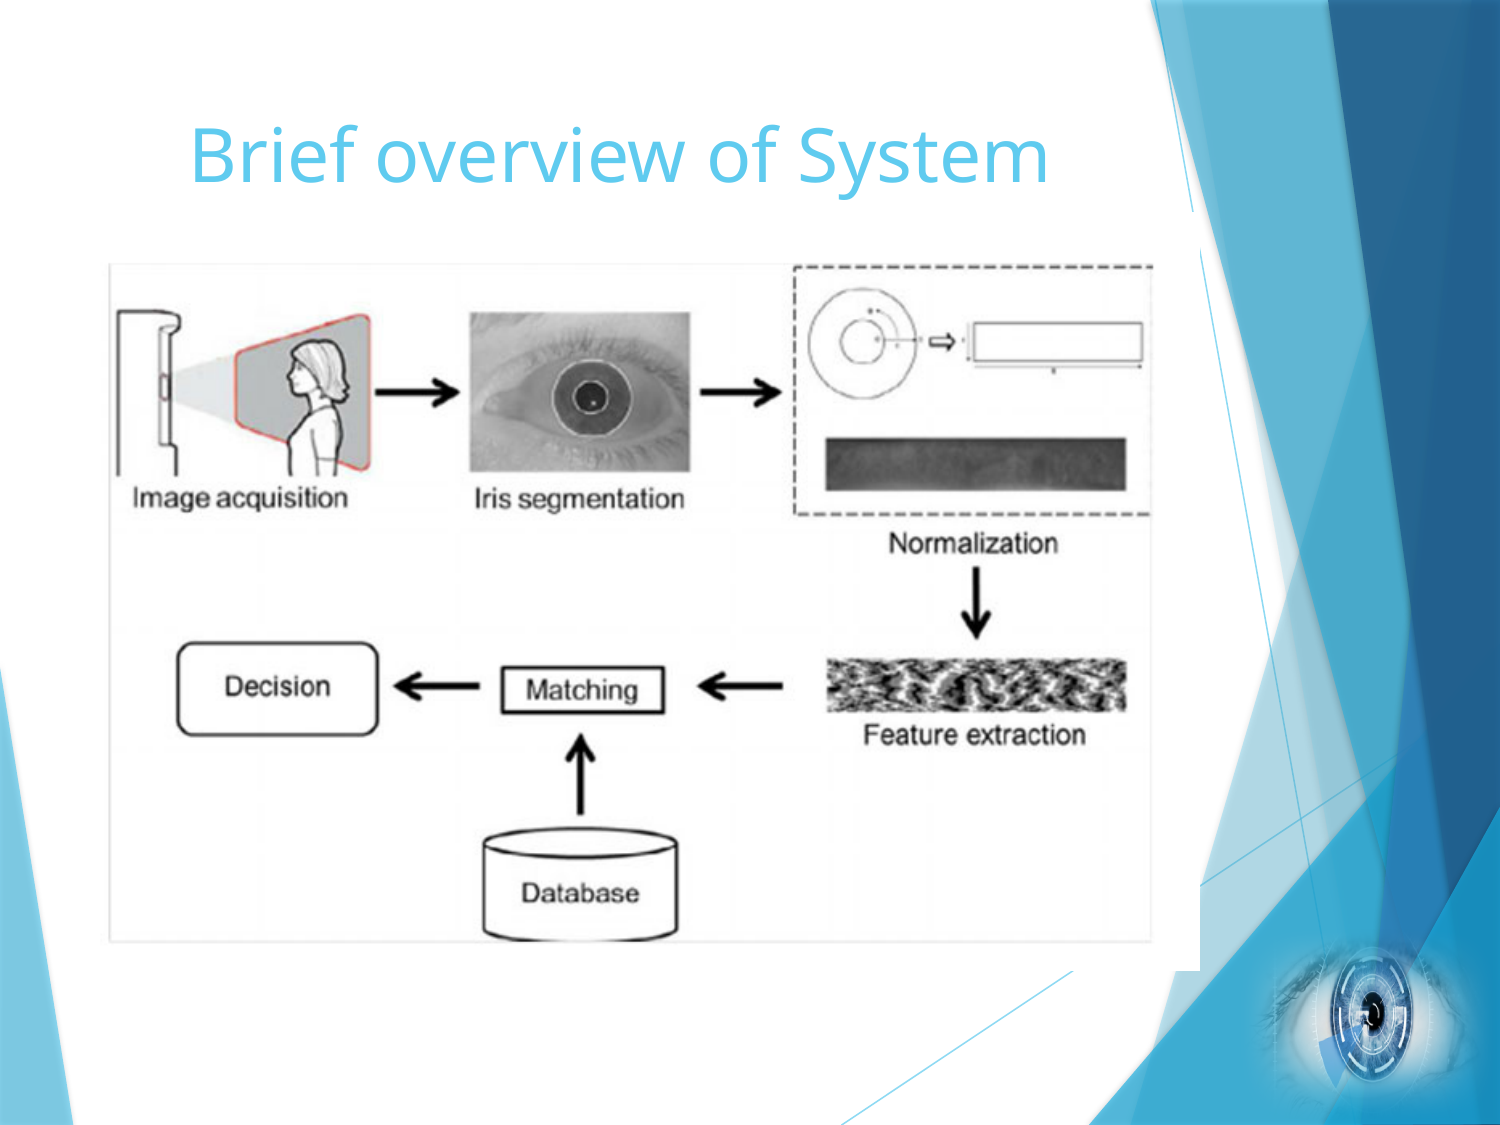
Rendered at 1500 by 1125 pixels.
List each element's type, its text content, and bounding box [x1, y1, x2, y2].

title Brief overview of System Model [99, 99, 1142, 211]
picture [74, 211, 1201, 972]
picture [1234, 924, 1500, 1125]
